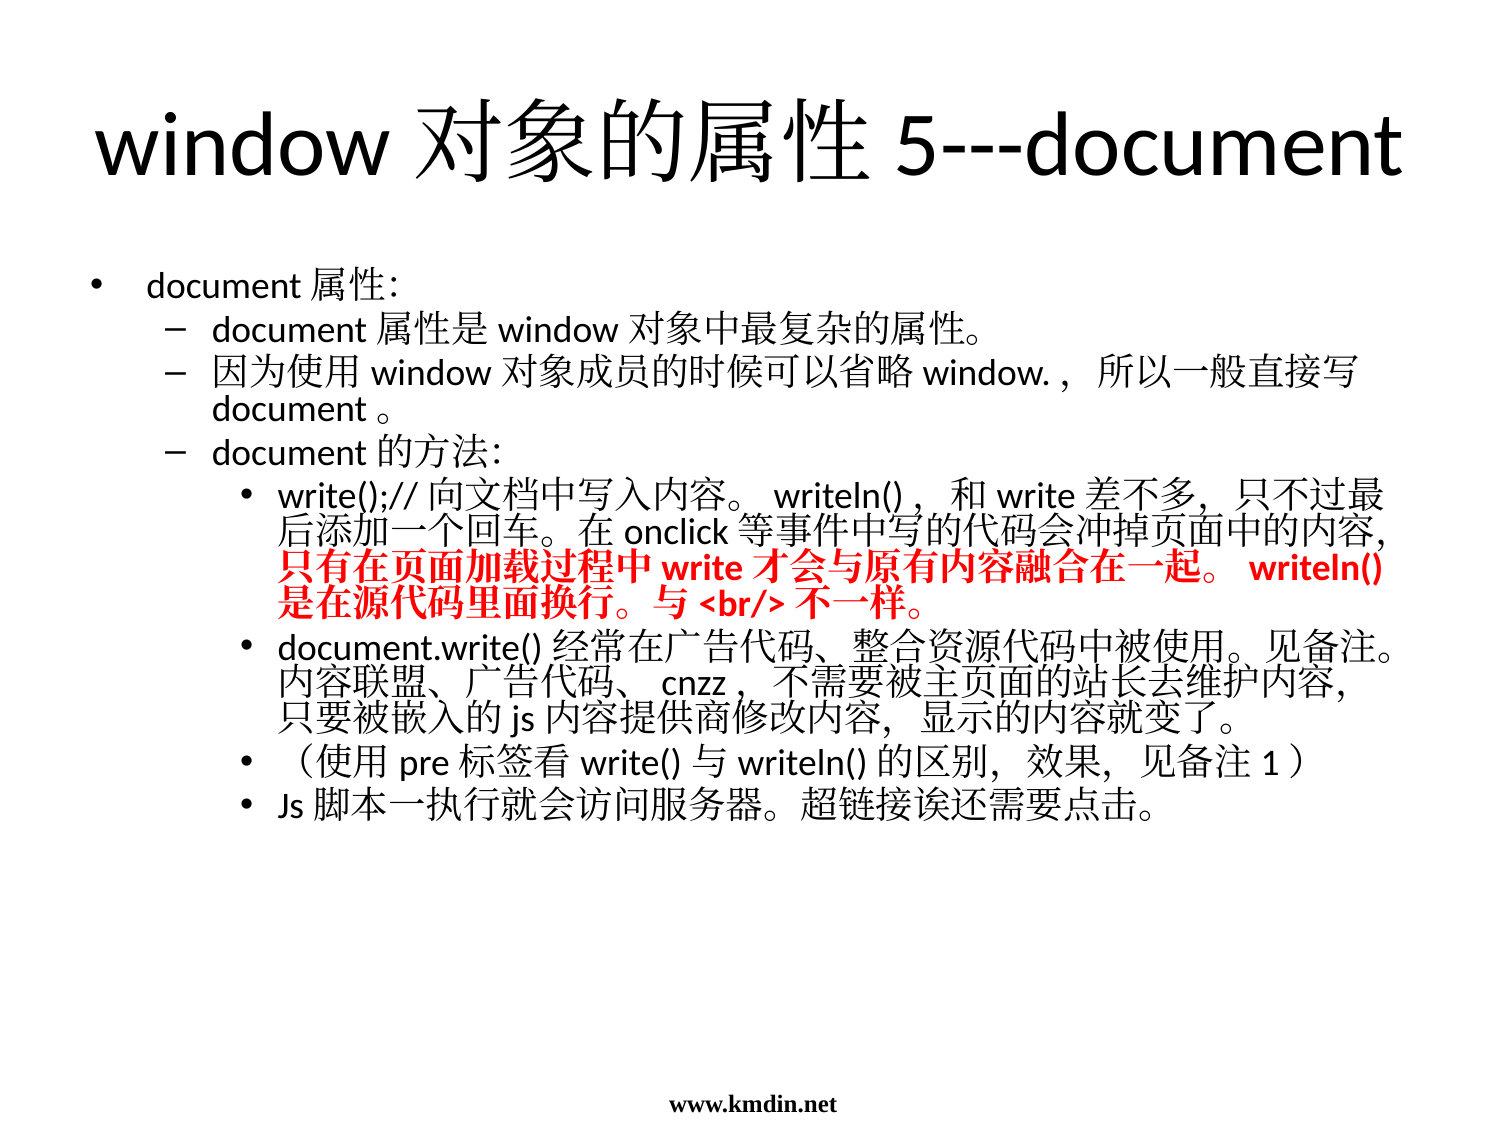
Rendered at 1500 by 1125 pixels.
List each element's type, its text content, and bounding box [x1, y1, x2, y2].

title window对象的属性5---document [75, 45, 1425, 233]
list document属性： document属性是window对象中最复杂的属性。 因为使用window对象成员的时候可以省略window.，所以一般直接写document。 document的方法： write();//向文档中写入内容。writeln()，和write差不多，只不过最后添加一个回车。在onclick等事件中写的代码会冲掉页面中的内容，只有在页面加载过程中write才会与原有内容融合在一起。writeln()是在源代码里面换行。与<br/>不一样。 document.write()经常在广告代码、整合资源代码中被使用。见备注。内容联盟、广告代码、cnzz，不需要被主页面的站长去维护内容，只要被嵌入的js内容提供商修改内容，显示的内容就变了。 （使用pre标签看write()与writeln()的区别，效果，见备注1） Js脚本一执行就会访问服务器。超链接诶还需要点击。 [75, 262, 1425, 1005]
